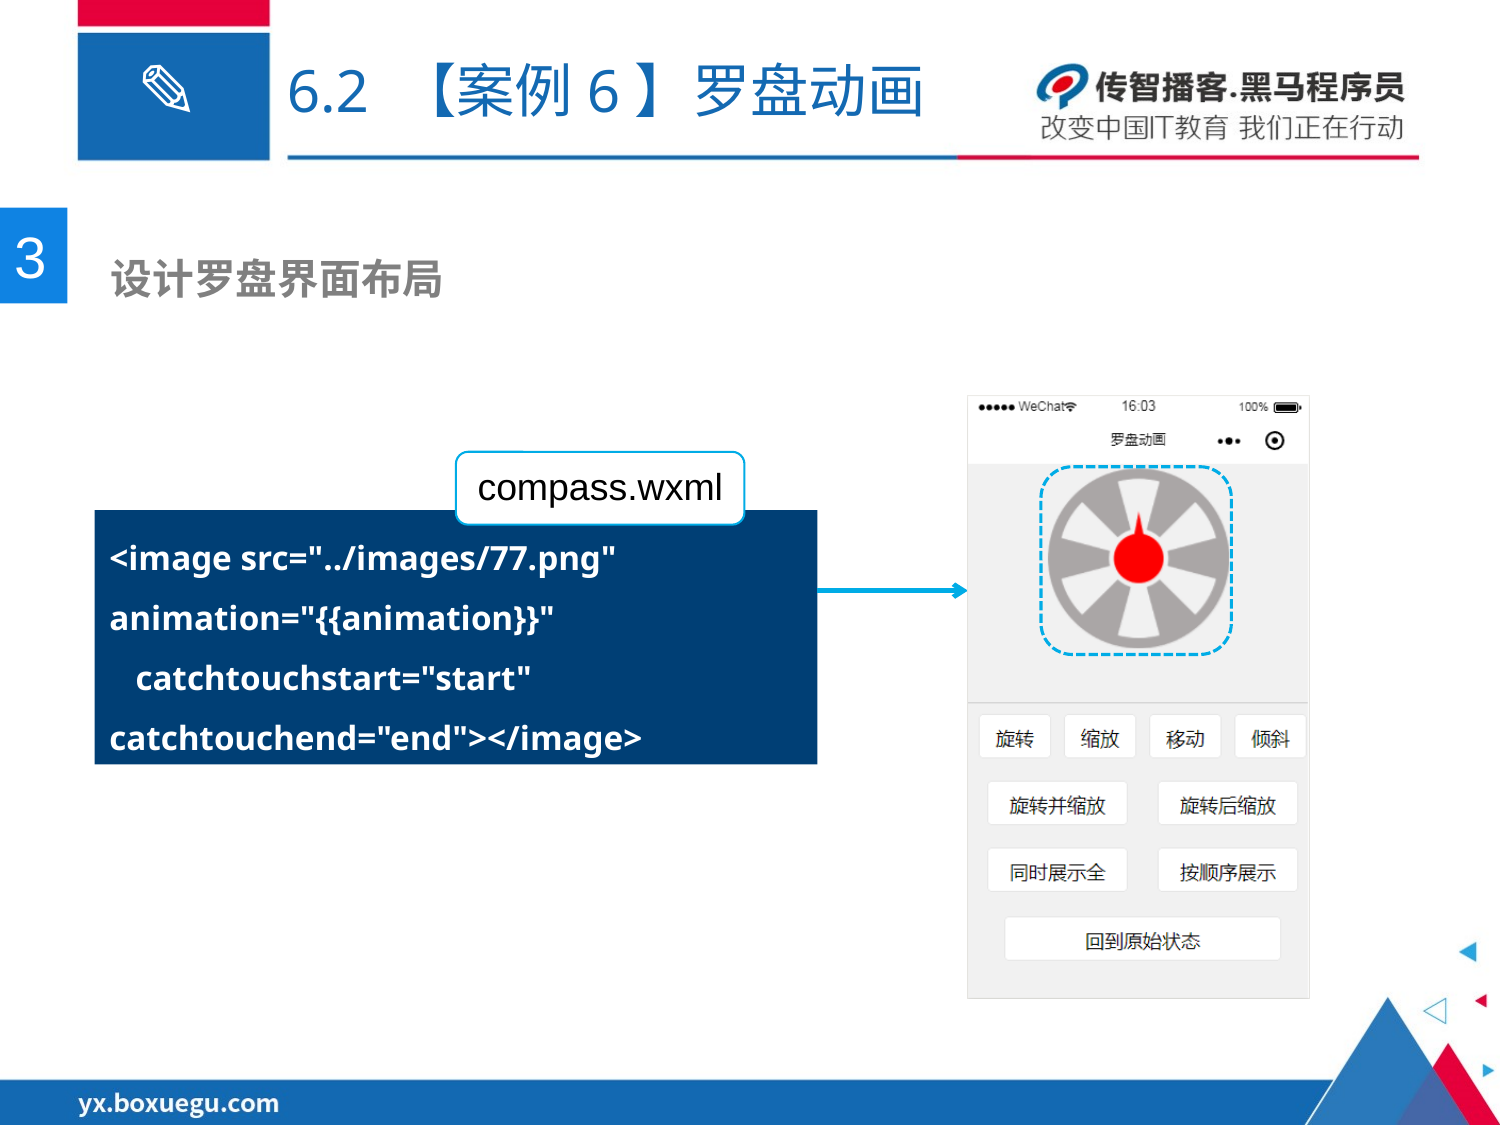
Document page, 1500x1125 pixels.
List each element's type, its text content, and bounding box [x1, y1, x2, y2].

title 6.2 【案例6】罗盘动画 [271, 25, 1046, 153]
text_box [967, 394, 1310, 999]
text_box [0, 207, 842, 311]
picture [0, 1, 1500, 1125]
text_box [94, 451, 818, 768]
